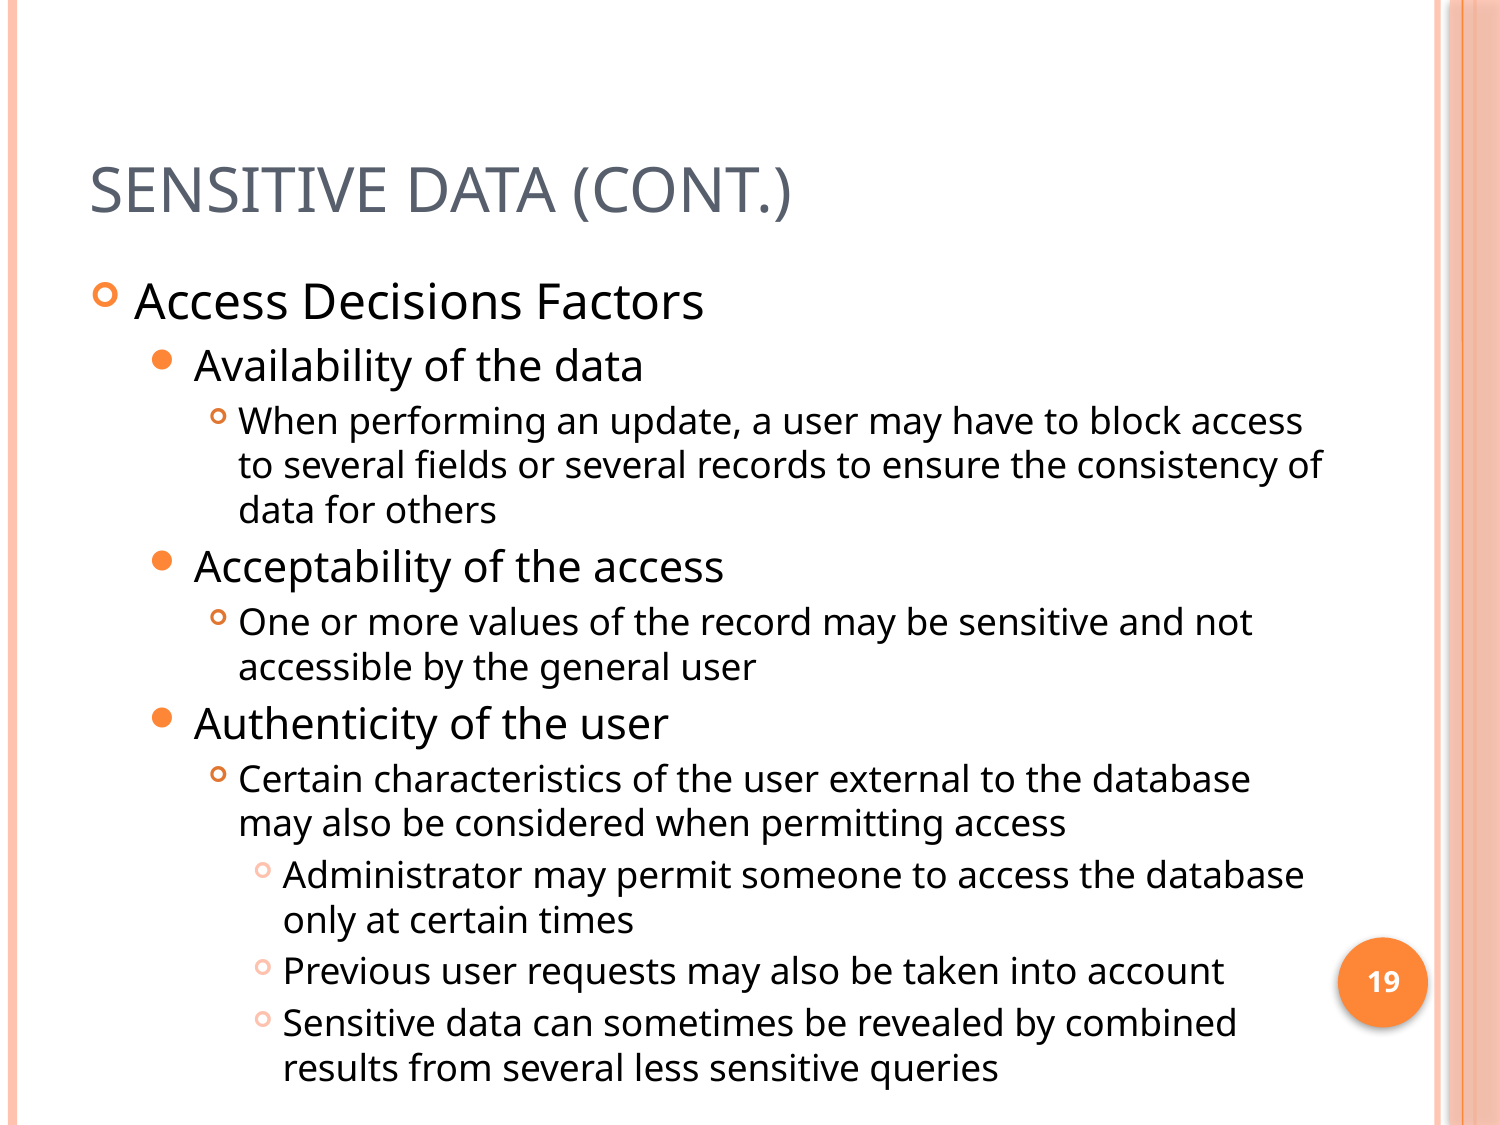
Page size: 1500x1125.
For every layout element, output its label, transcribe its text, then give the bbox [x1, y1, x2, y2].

list Access Decisions Factors Availability of the data When performing an update, a user may have to block access to several fields or several records to ensure the consistency of data for others Acceptability of the access One or more values of the record may be sensitive and not accessible by the general user Authenticity of the user Certain characteristics of the user external to the database may also be considered when permitting access Administrator may permit someone to access the database only at certain times Previous user requests may also be taken into account Sensitive data can sometimes be revealed by combined results from several less sensitive queries [75, 262, 1341, 1106]
title Sensitive Data (cont.) [75, 45, 1300, 233]
slide_number 19 [1333, 940, 1434, 1027]
